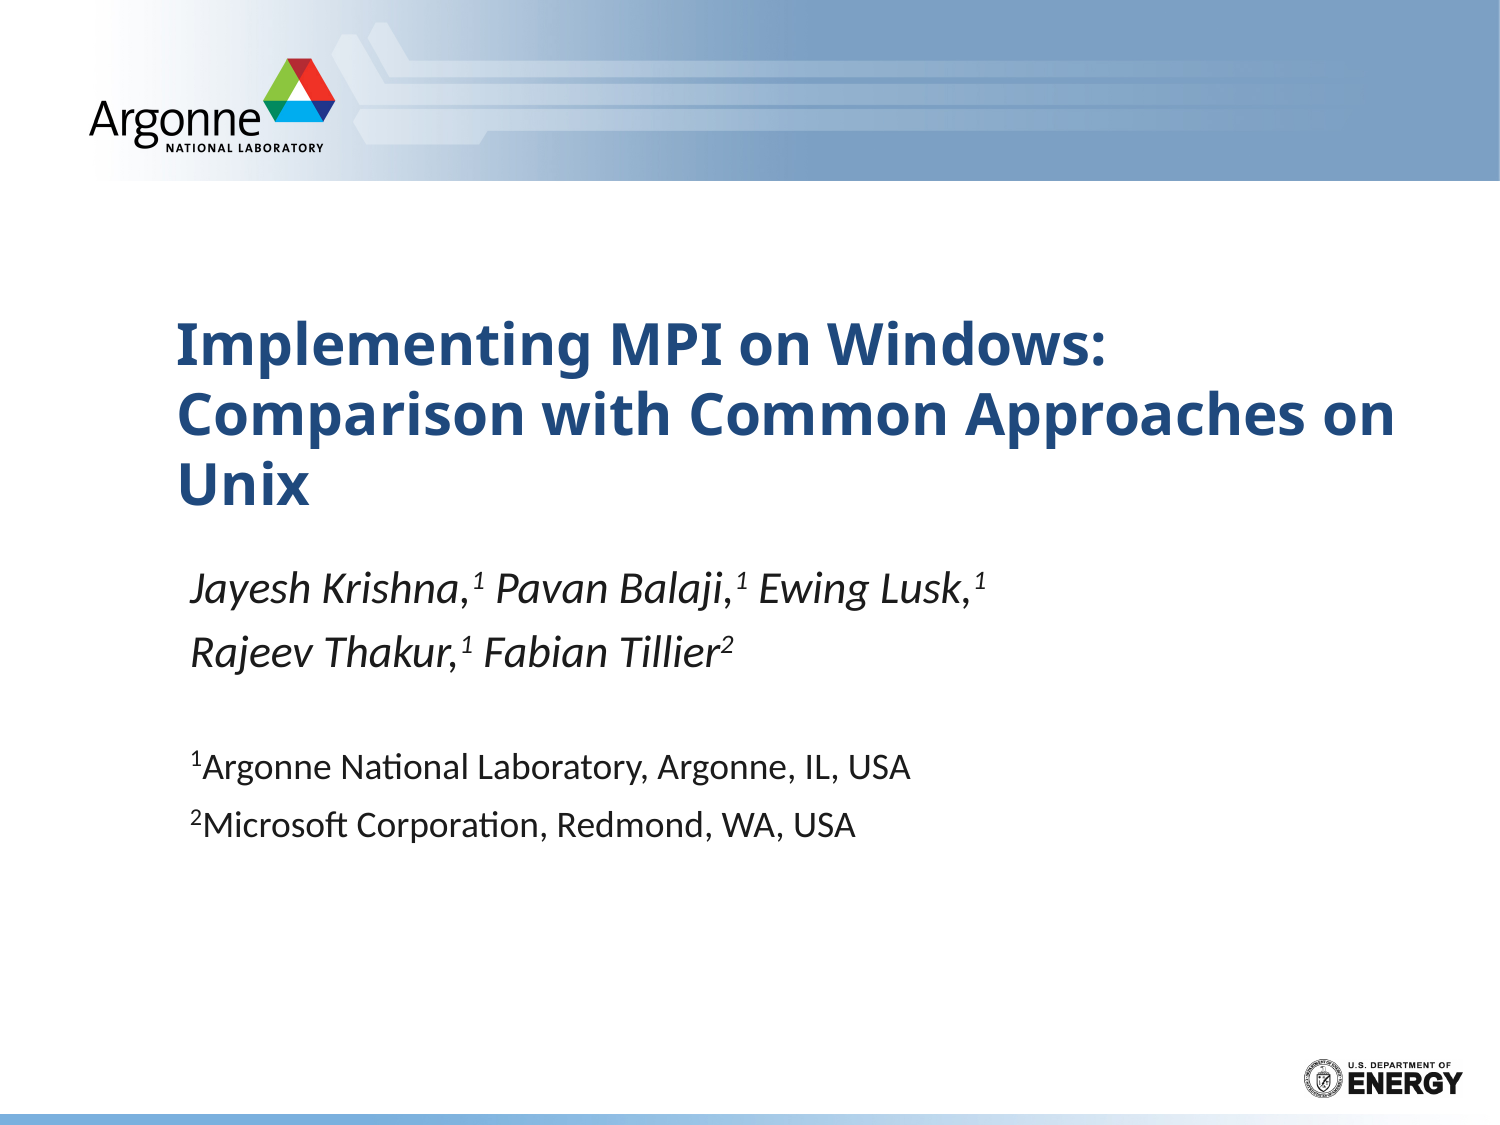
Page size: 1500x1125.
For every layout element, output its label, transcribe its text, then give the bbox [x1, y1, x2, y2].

picture [0, 0, 1500, 182]
picture [0, 1114, 1500, 1125]
subtitle Jayesh Krishna,1 Pavan Balaji,1 Ewing Lusk,1 Rajeev Thakur,1 Fabian Tillier2 1Argonne National Laboratory, Argonne, IL, USA 2Microsoft Corporation, Redmond, WA, USA [174, 549, 1225, 838]
picture [1304, 1059, 1463, 1098]
title Implementing MPI on Windows: Comparison with Common Approaches on Unix [161, 299, 1425, 476]
